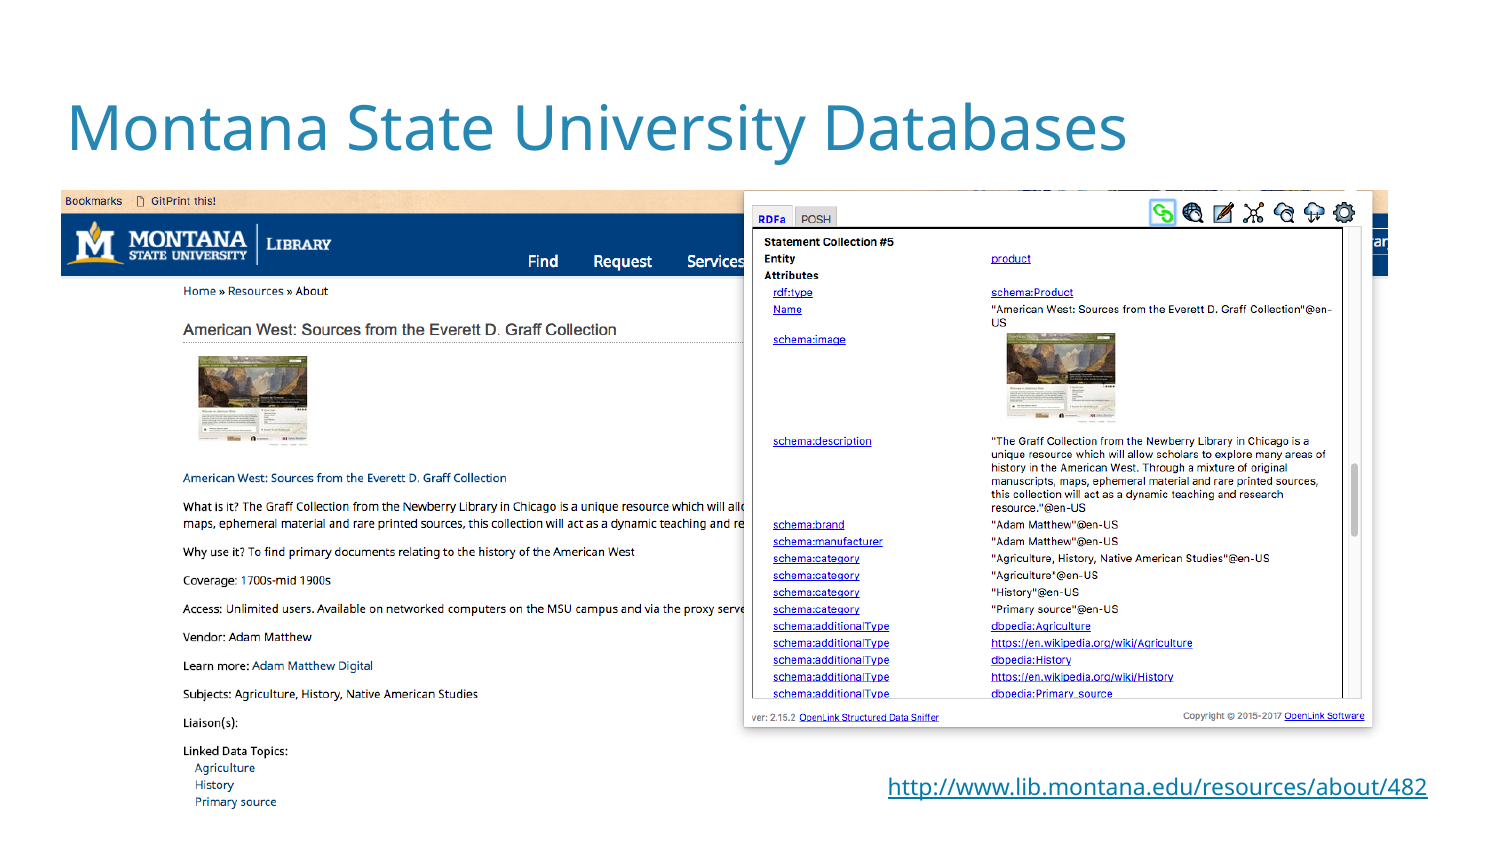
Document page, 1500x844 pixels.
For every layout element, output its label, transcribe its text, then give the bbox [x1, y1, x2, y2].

picture [923, 785, 928, 793]
picture [1032, 785, 1037, 793]
picture [1239, 785, 1245, 793]
picture [1088, 785, 1093, 796]
picture [892, 785, 897, 796]
text_box http://www.lib.montana.edu/resources/about/482 [1383, 748, 1472, 827]
picture [906, 785, 913, 796]
picture [1347, 785, 1353, 793]
picture [1073, 785, 1079, 793]
title Montana State University Databases [51, 72, 1449, 167]
picture [1060, 785, 1065, 796]
picture [971, 786, 977, 796]
picture [1169, 785, 1175, 793]
picture [1052, 785, 1057, 796]
picture [60, 190, 1388, 818]
picture [1207, 785, 1215, 796]
picture [989, 786, 995, 796]
picture [1333, 785, 1339, 793]
picture [1123, 785, 1128, 796]
